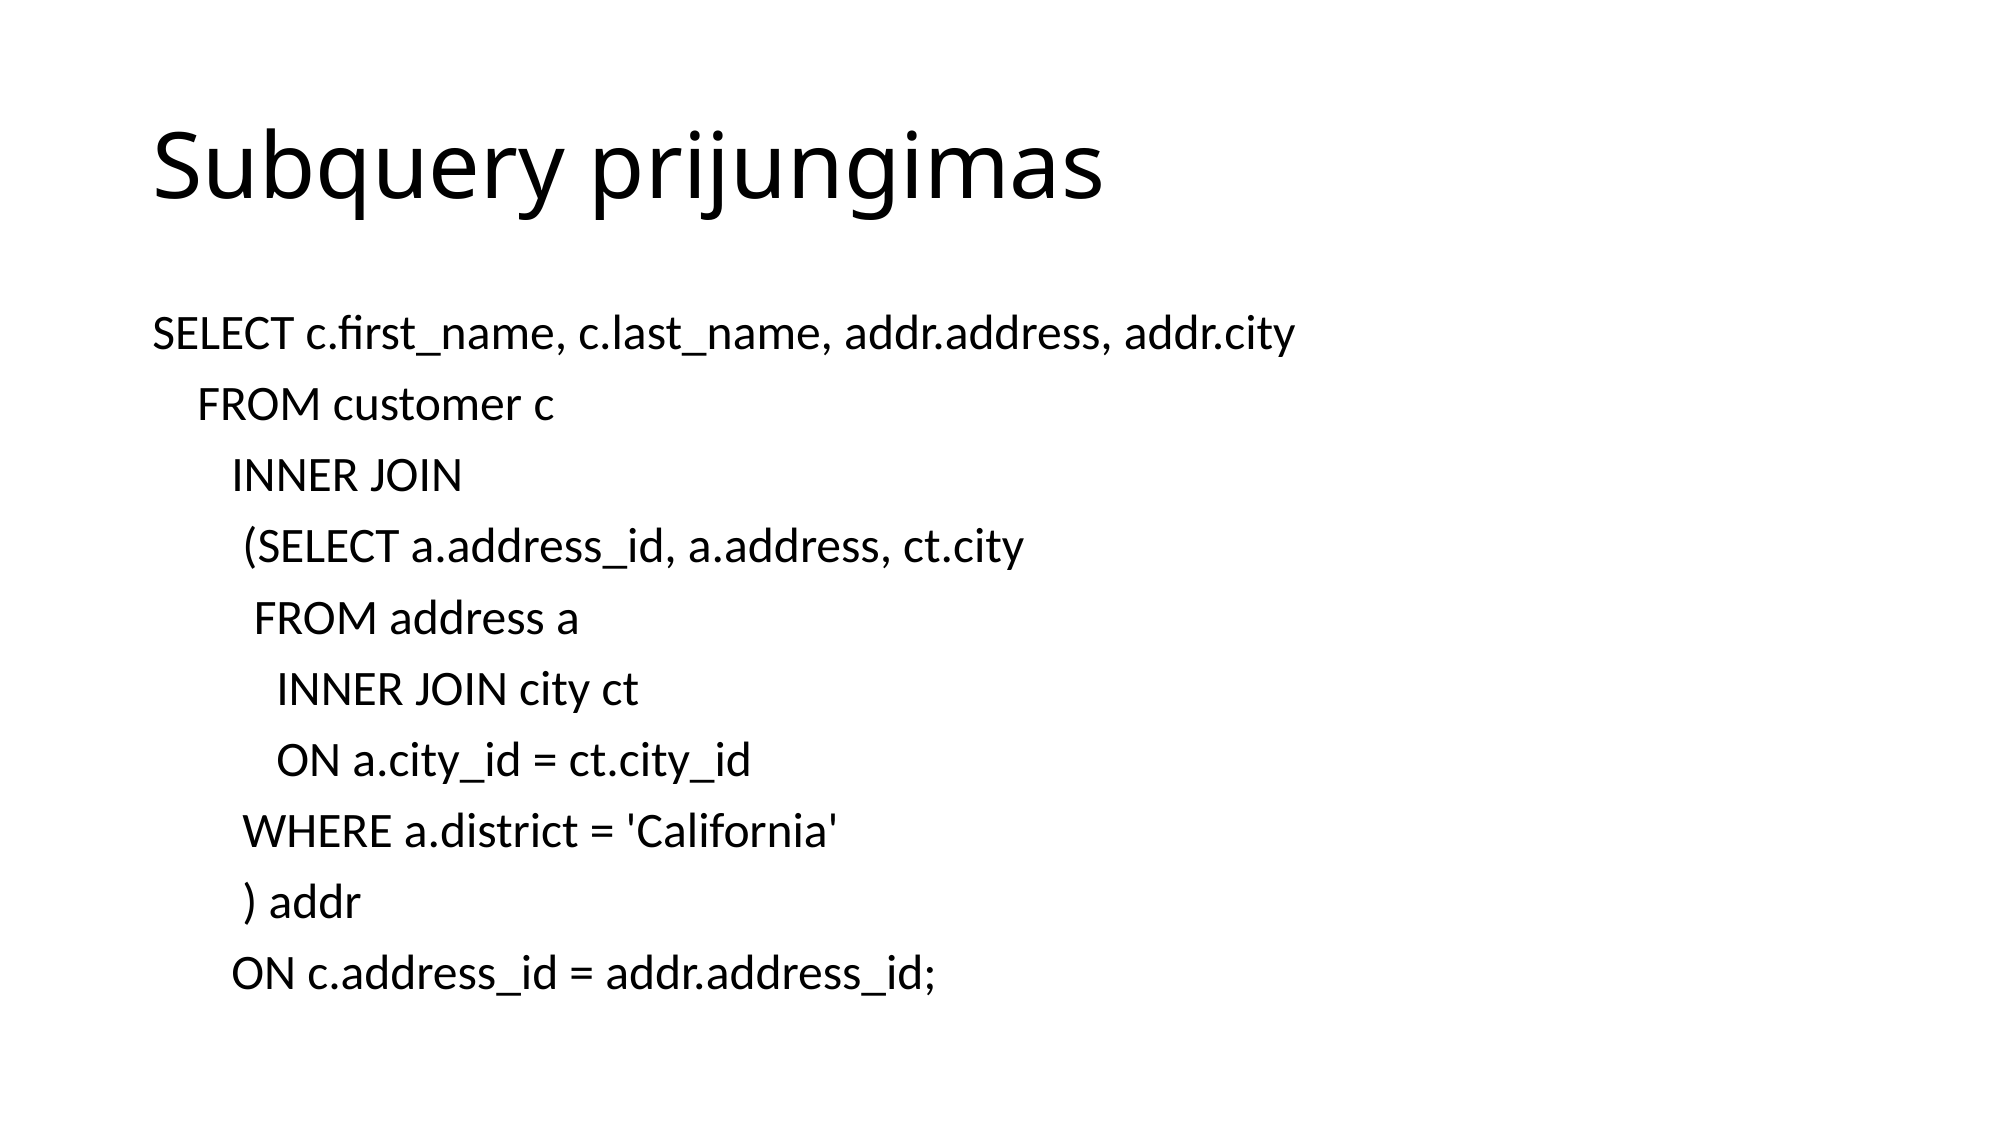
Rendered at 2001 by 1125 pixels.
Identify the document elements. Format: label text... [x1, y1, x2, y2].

title Subquery prijungimas [137, 59, 1863, 278]
list SELECT c.first_name, c.last_name, addr.address, addr.city FROM customer c INNER JOIN (SELECT a.address_id, a.address, ct.city FROM address a INNER JOIN city ct ON a.city_id = ct.city_id WHERE a.district = 'California' ) addr ON c.address_id = addr.address_id; [137, 299, 1863, 1014]
